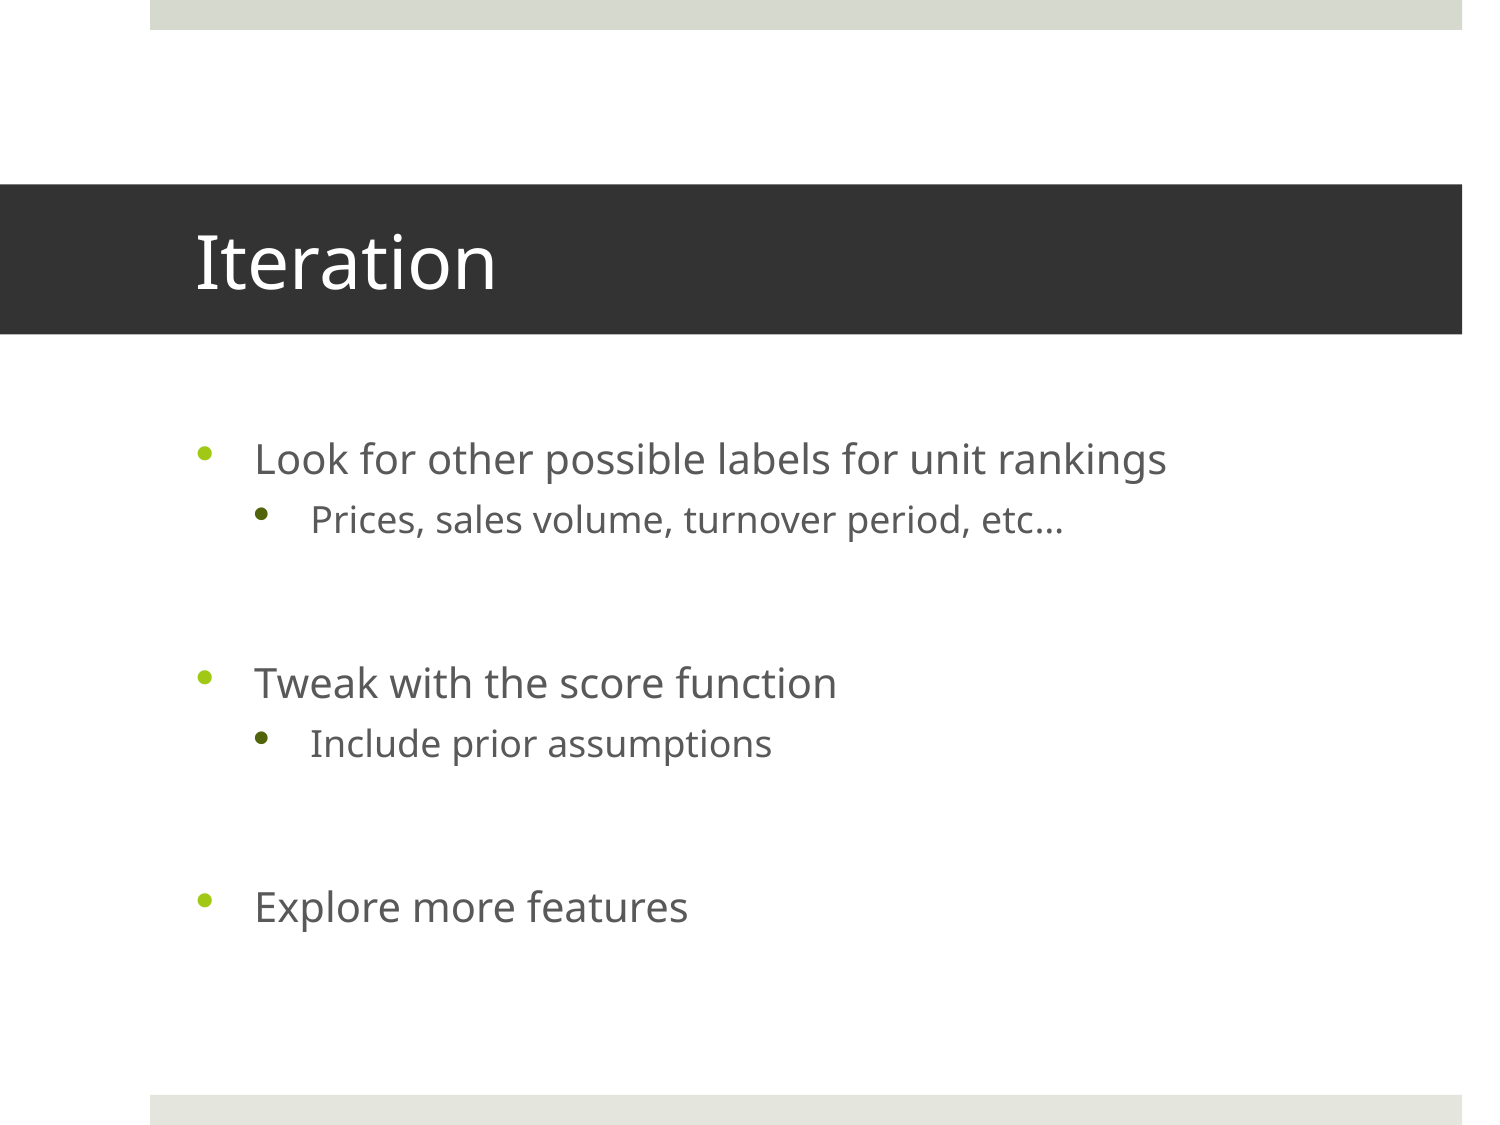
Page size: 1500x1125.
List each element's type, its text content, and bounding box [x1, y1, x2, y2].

list Look for other possible labels for unit rankings Prices, sales volume, turnover period, etc… Tweak with the score function Include prior assumptions Explore more features [182, 425, 1432, 1028]
title Iteration [0, 184, 1463, 335]
